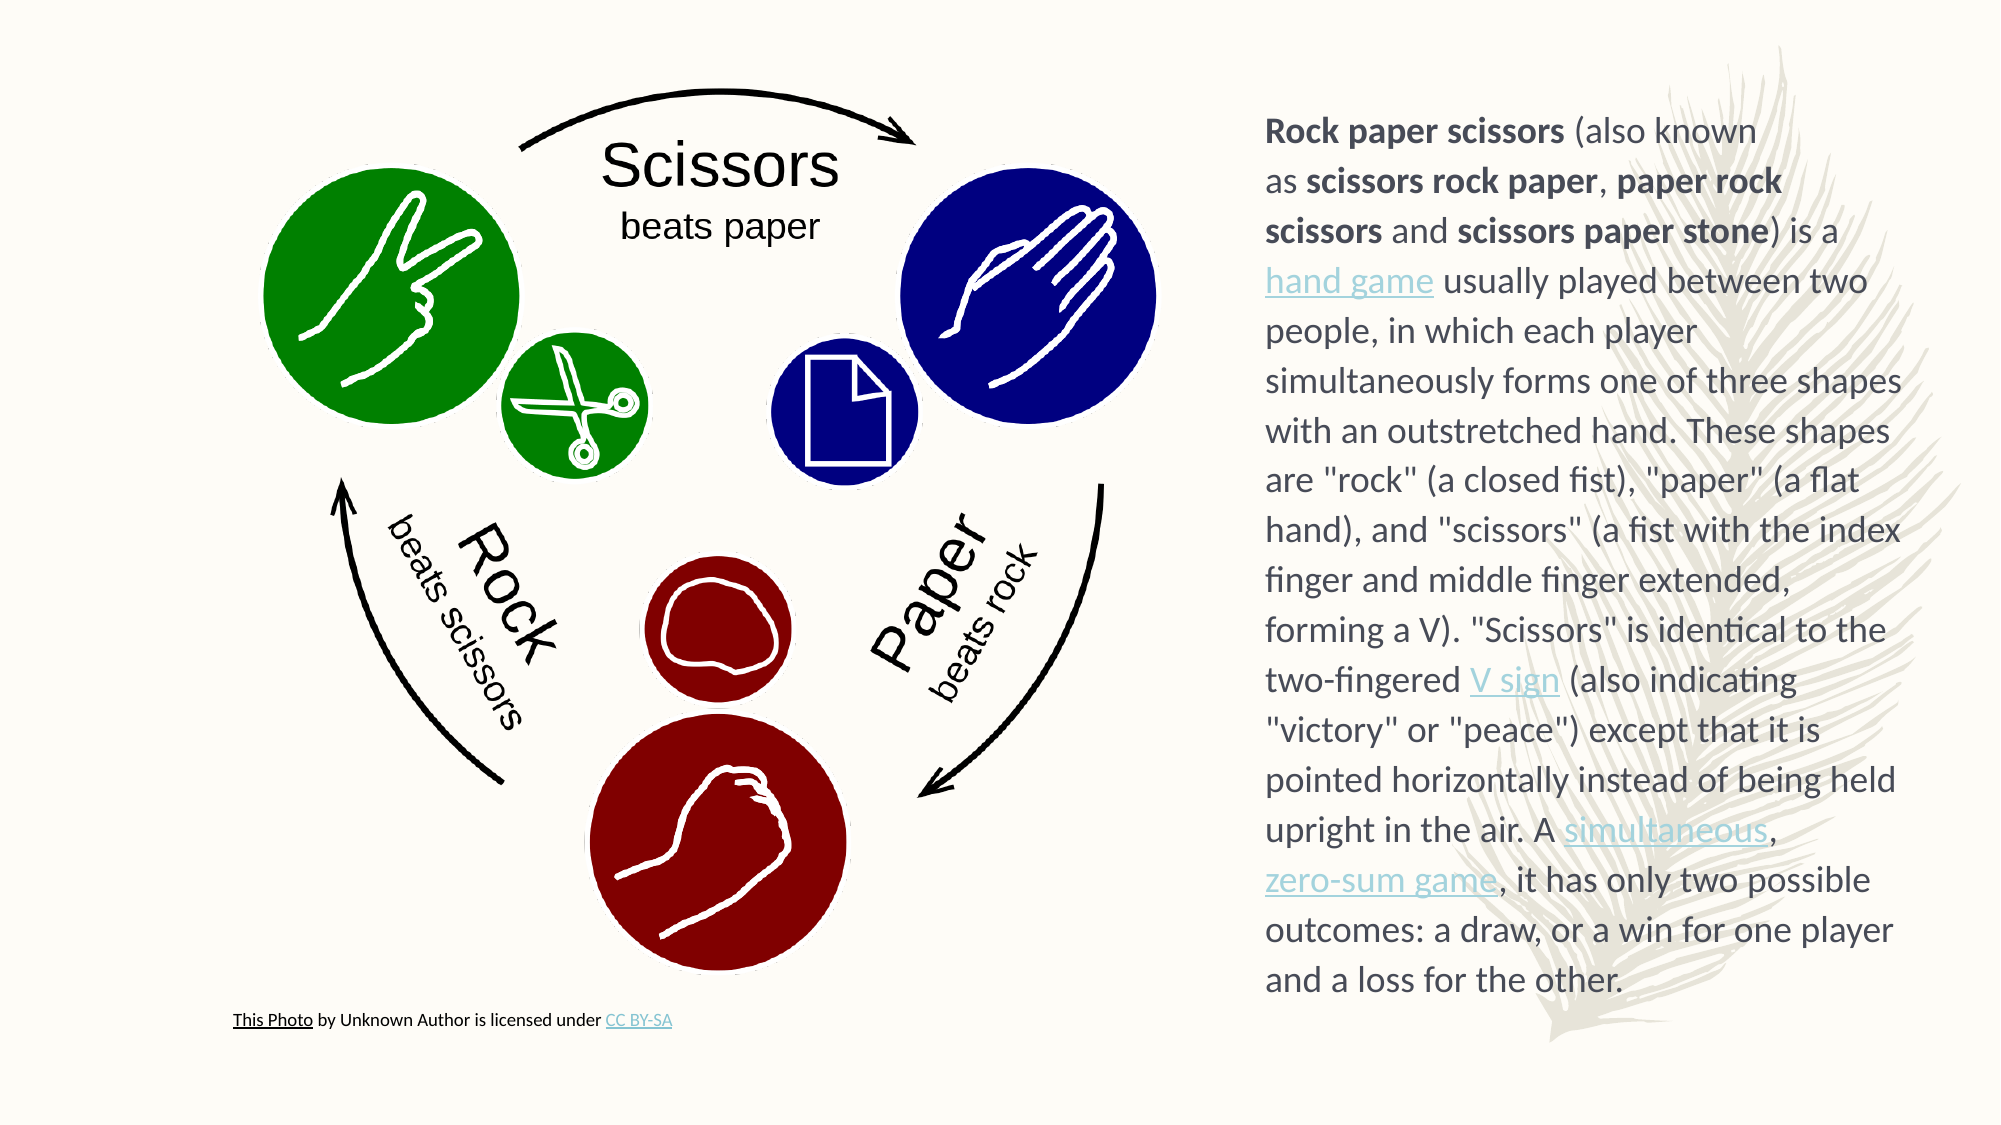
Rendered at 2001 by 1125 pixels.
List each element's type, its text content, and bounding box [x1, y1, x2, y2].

list Rock paper scissors (also known as scissors rock paper, paper rock scissors and scissors paper stone) is a hand game usually played between two people, in which each player simultaneously forms one of three shapes with an outstretched hand. These shapes are "rock" (a closed fist), "paper" (a flat hand), and "scissors" (a fist with the index finger and middle finger extended, forming a V). "Scissors" is identical to the two-fingered V sign (also indicating "victory" or "peace") except that it is pointed horizontally instead of being held upright in the air. A simultaneous, zero-sum game, it has only two possible outcomes: a draw, or a win for one player and a loss for the other. [1250, 93, 1920, 1000]
text_box This Photo by Unknown Author is licensed under CC BY-SA [218, 1001, 1188, 1038]
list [218, 72, 1189, 1001]
